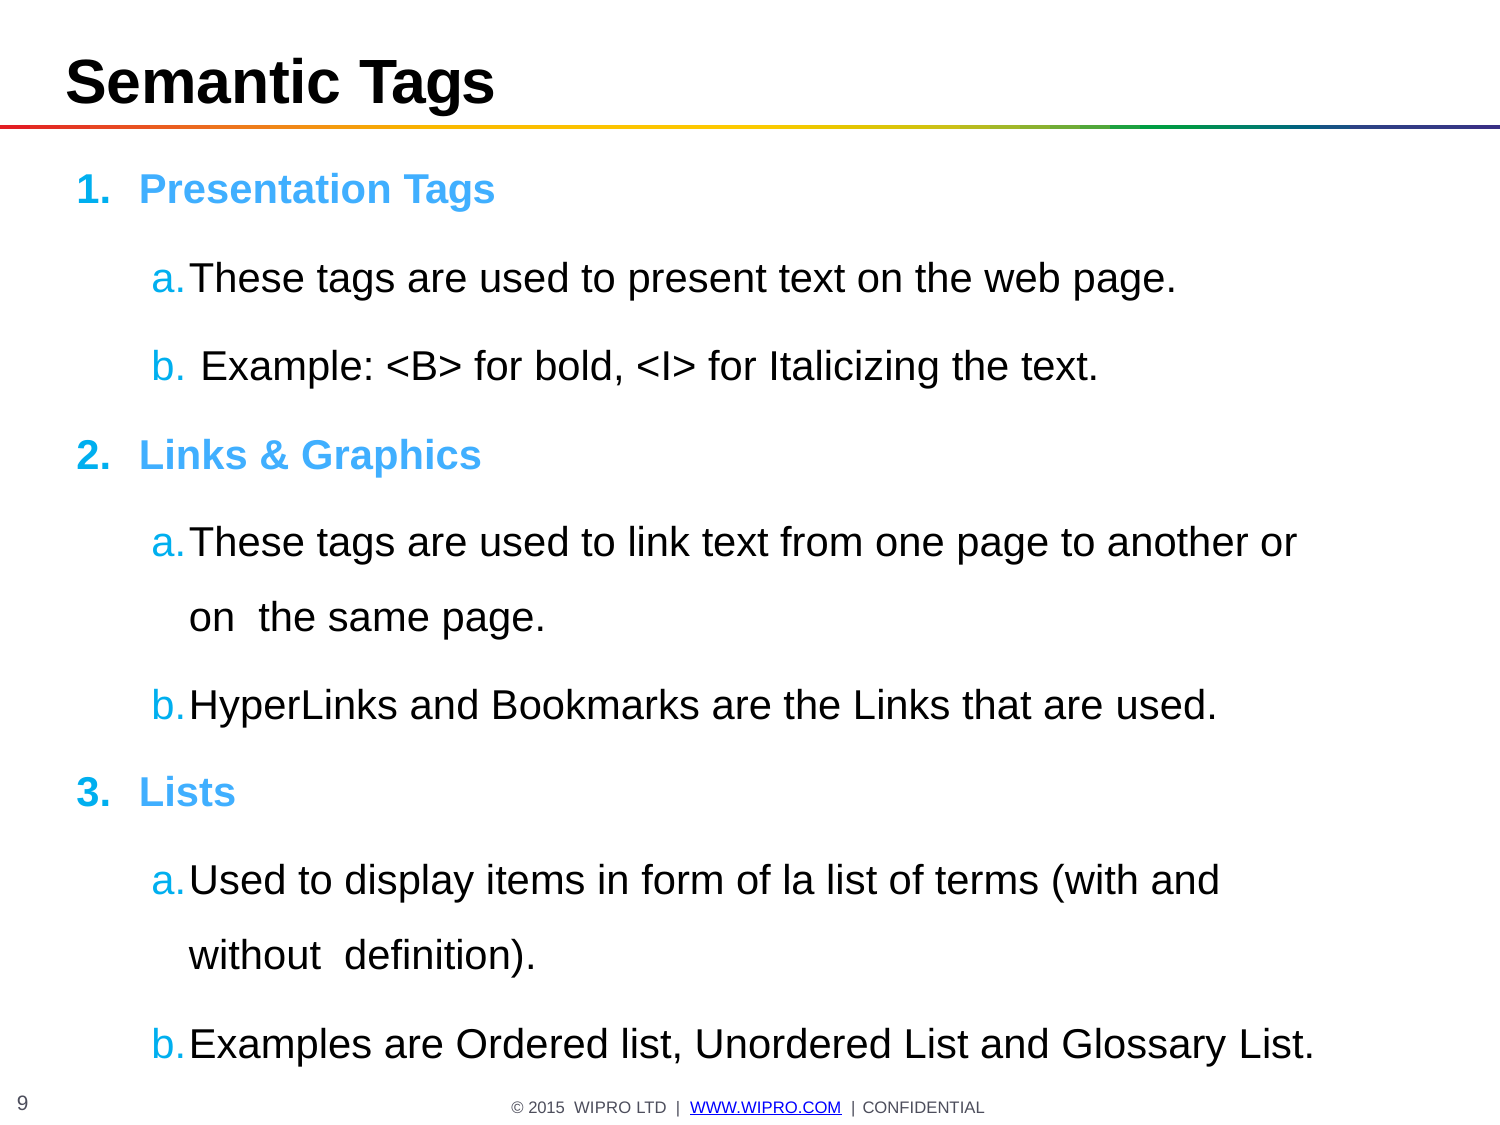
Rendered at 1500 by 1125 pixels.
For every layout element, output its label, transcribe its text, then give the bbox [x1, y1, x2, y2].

footer © 2015 WIPRO LTD | WWW.WIPRO.COM | CONFIDENTIAL [509, 1097, 991, 1125]
text_box Presentation Tags These tags are used to present text on the web page. Example: <B> for bold, <I> for Italicizing the text. Links & Graphics These tags are used to link text from one page to another or on the same page. HyperLinks and Bookmarks are the Links that are used. Lists Used to display items in form of la list of terms (with and without definition). Examples are Ordered list, Unordered List and Glossary List. [74, 161, 1364, 1067]
slide_number 9 [12, 1091, 44, 1125]
title Semantic Tags [62, 41, 504, 230]
